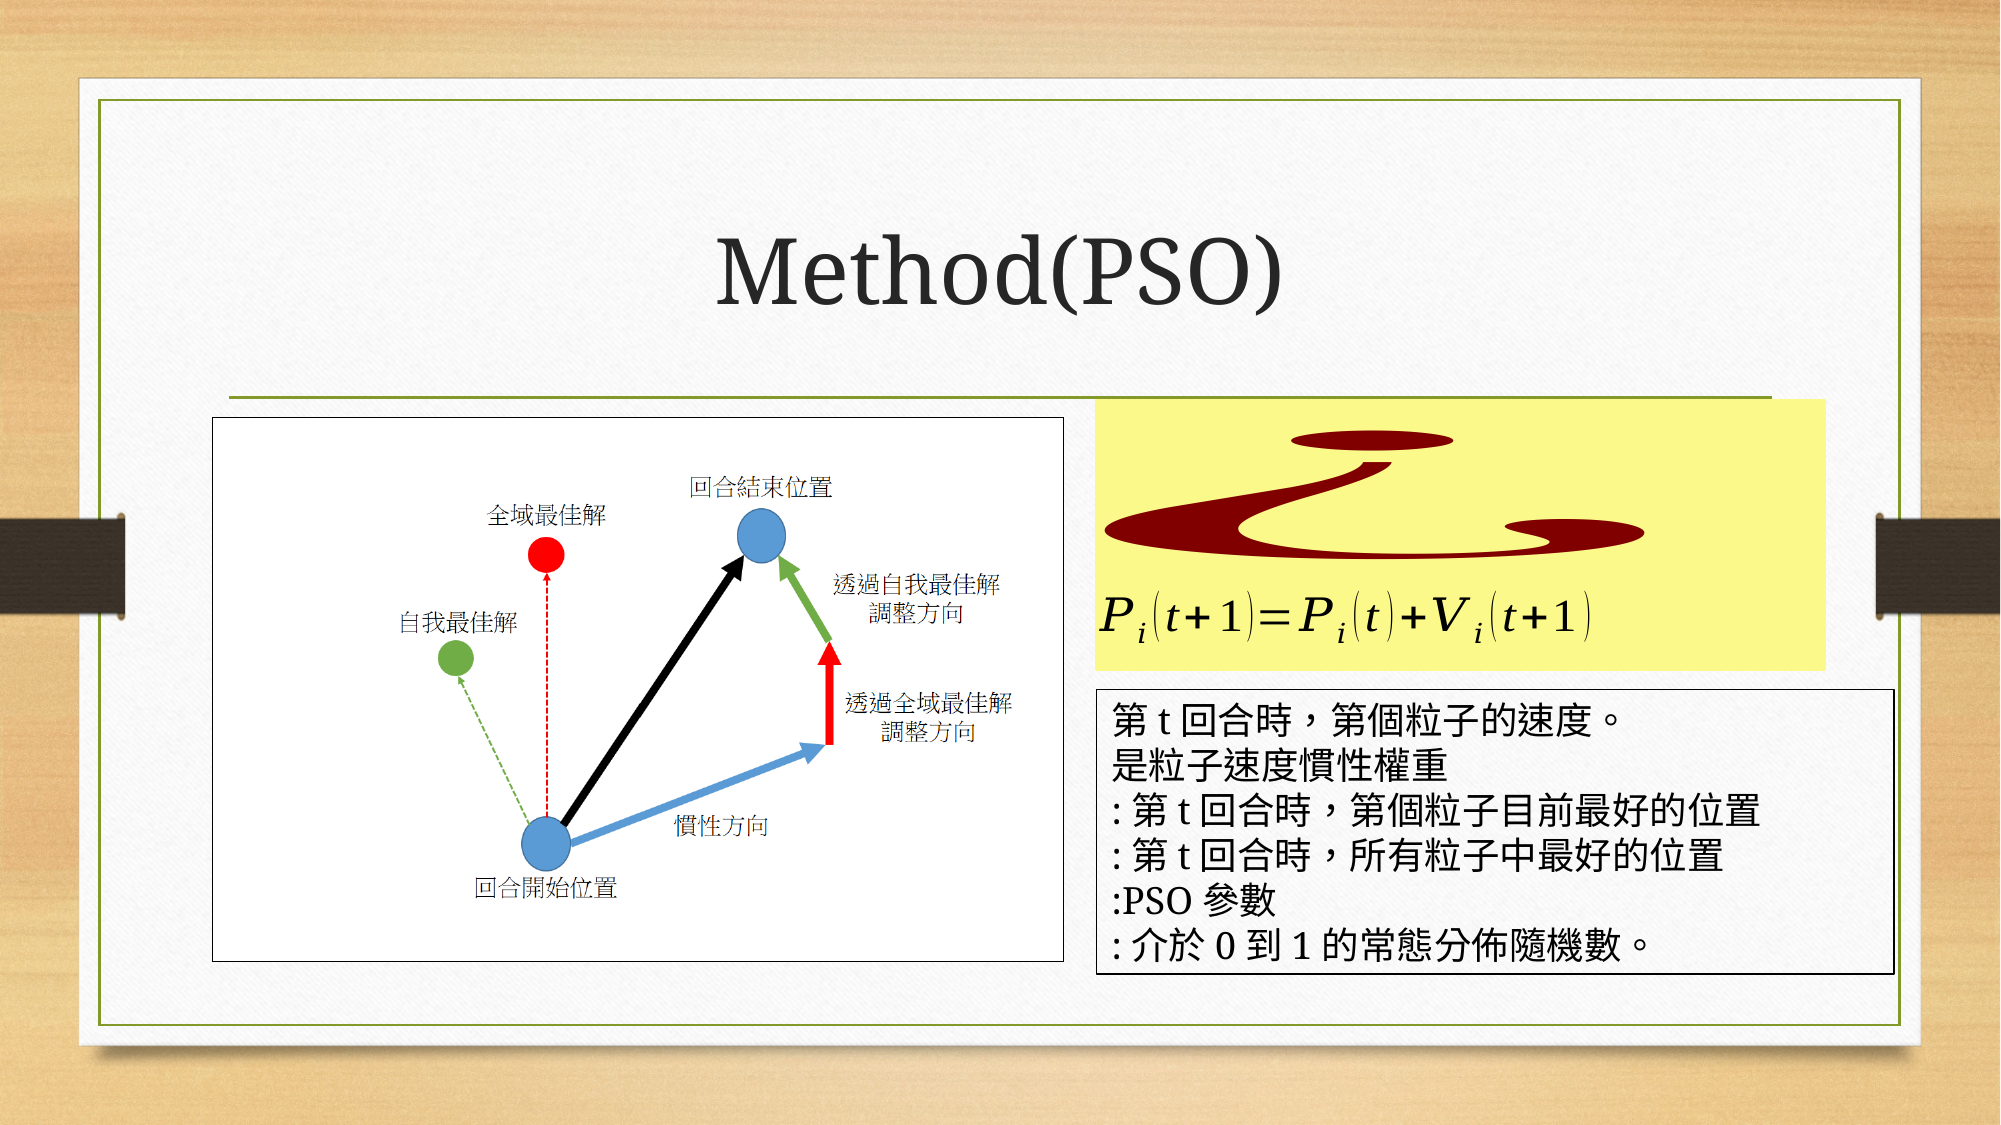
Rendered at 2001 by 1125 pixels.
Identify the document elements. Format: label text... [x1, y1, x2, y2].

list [212, 416, 1064, 962]
picture [0, 0, 2001, 1125]
text_box [1095, 399, 1826, 671]
title Method(PSO) [212, 161, 1788, 375]
